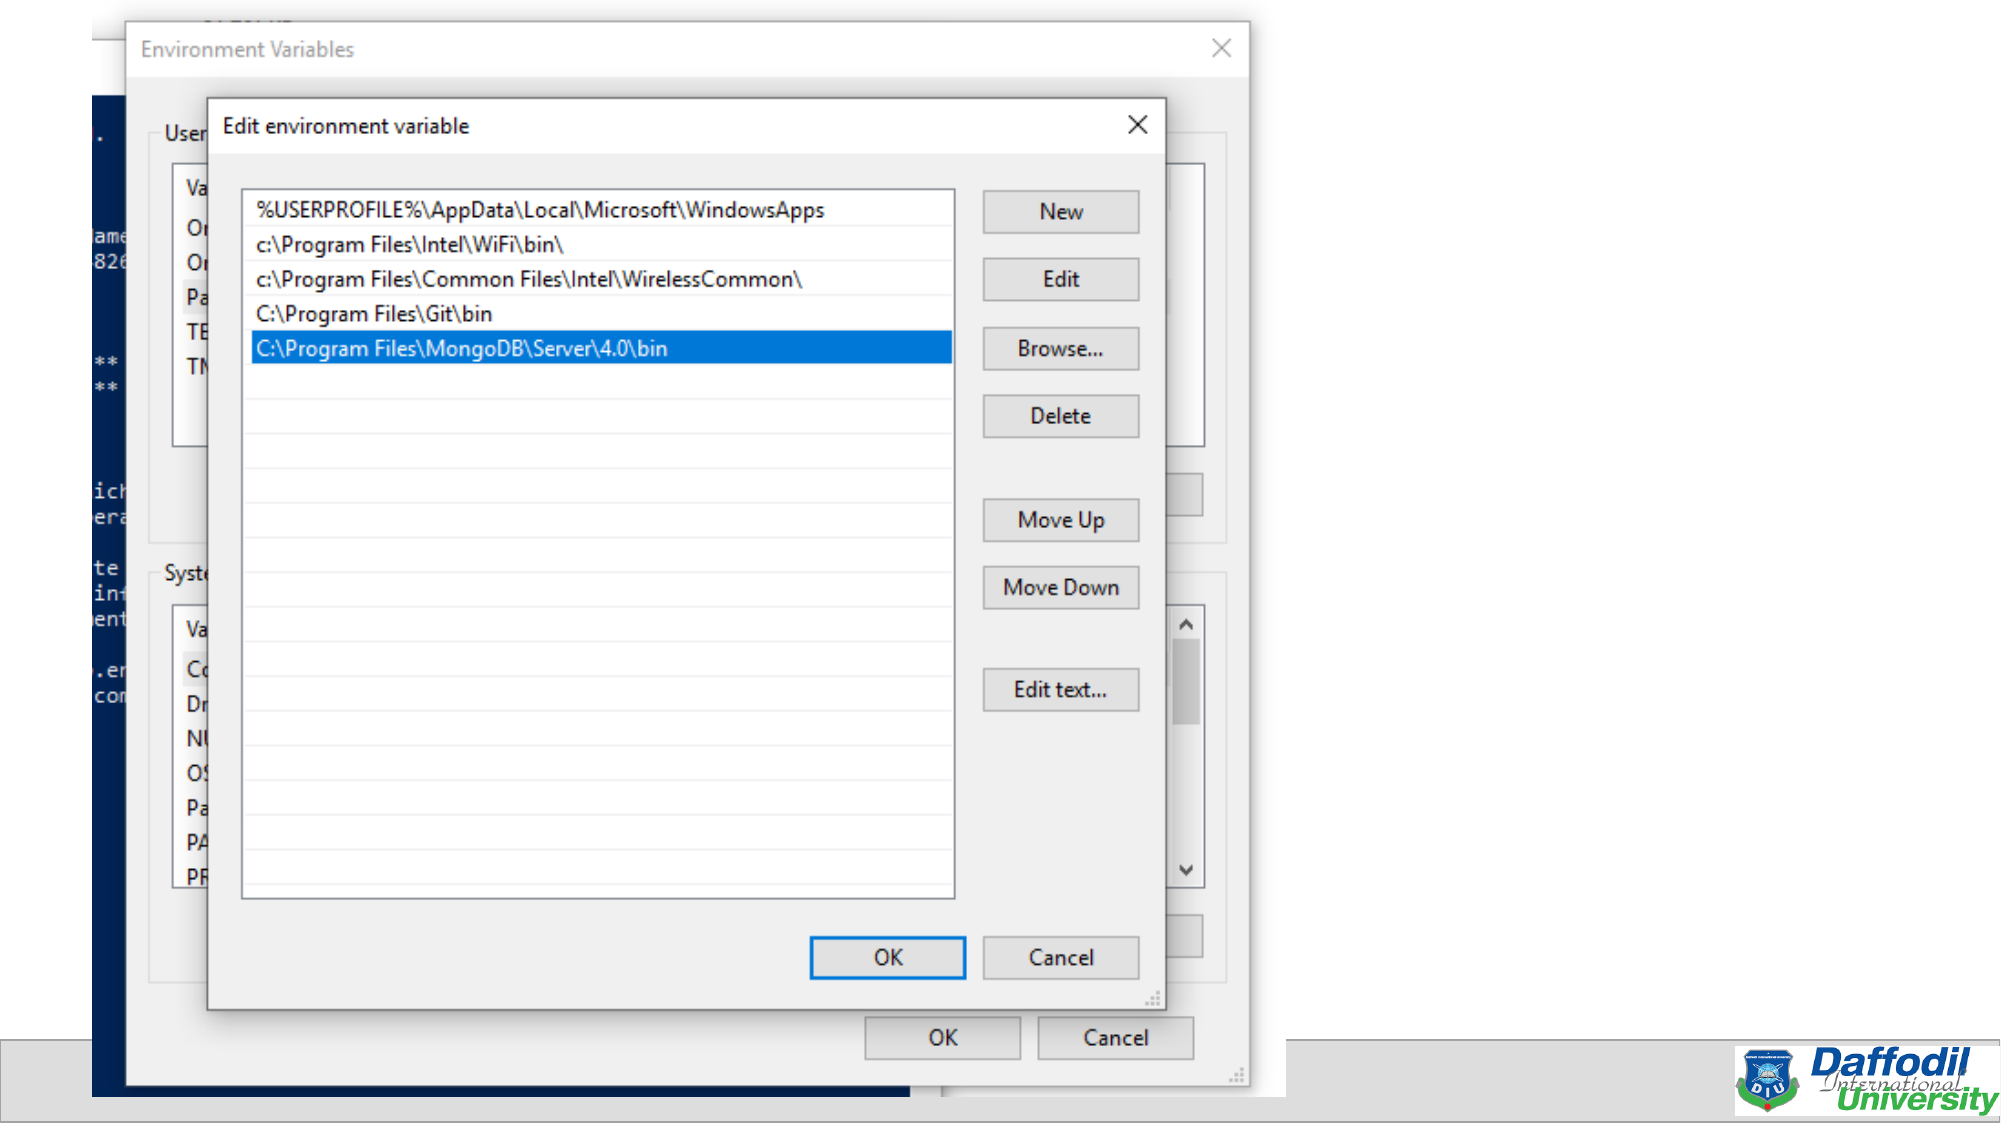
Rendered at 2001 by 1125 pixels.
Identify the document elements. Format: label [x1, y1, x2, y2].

list [92, 0, 1286, 1097]
picture [1735, 1046, 2000, 1116]
